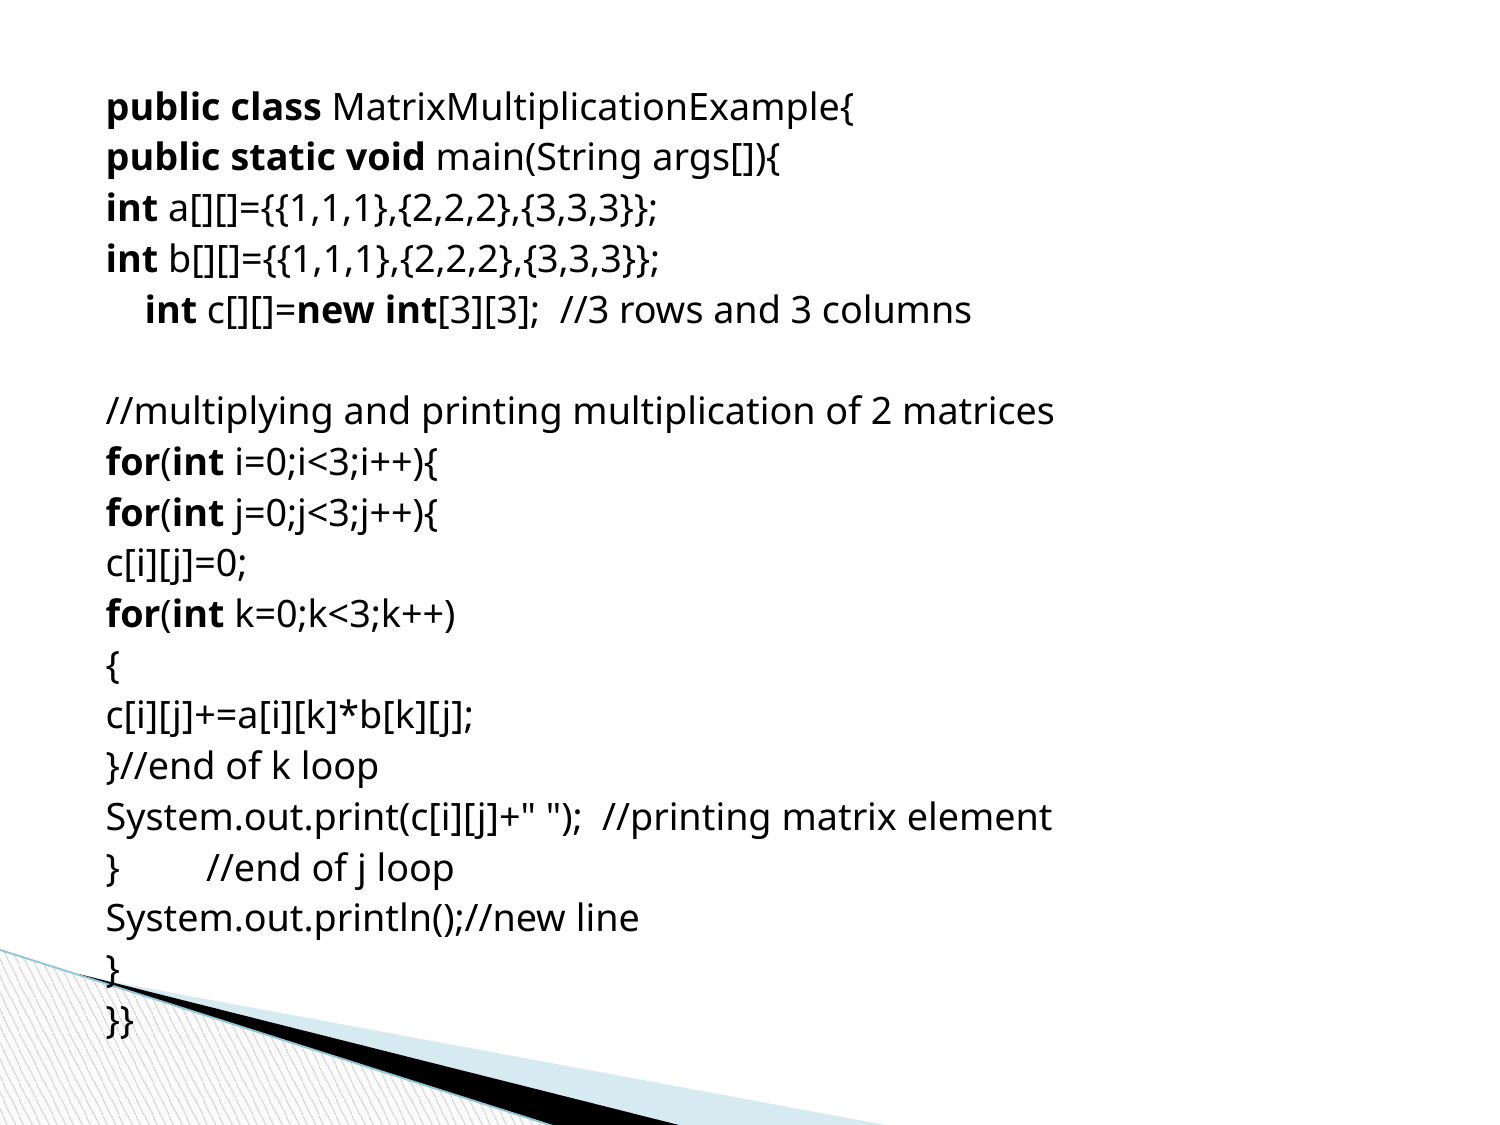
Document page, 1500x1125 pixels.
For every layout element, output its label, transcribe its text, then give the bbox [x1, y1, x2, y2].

list public class MatrixMultiplicationExample{ public static void main(String args[]){ int a[][]={{1,1,1},{2,2,2},{3,3,3}}; int b[][]={{1,1,1},{2,2,2},{3,3,3}}; int c[][]=new int[3][3]; //3 rows and 3 columns //multiplying and printing multiplication of 2 matrices for(int i=0;i<3;i++){ for(int j=0;j<3;j++){ c[i][j]=0; for(int k=0;k<3;k++) { c[i][j]+=a[i][k]*b[k][j]; }//end of k loop System.out.print(c[i][j]+" "); //printing matrix element } //end of j loop System.out.println();//new line } }} [75, 75, 1425, 1063]
